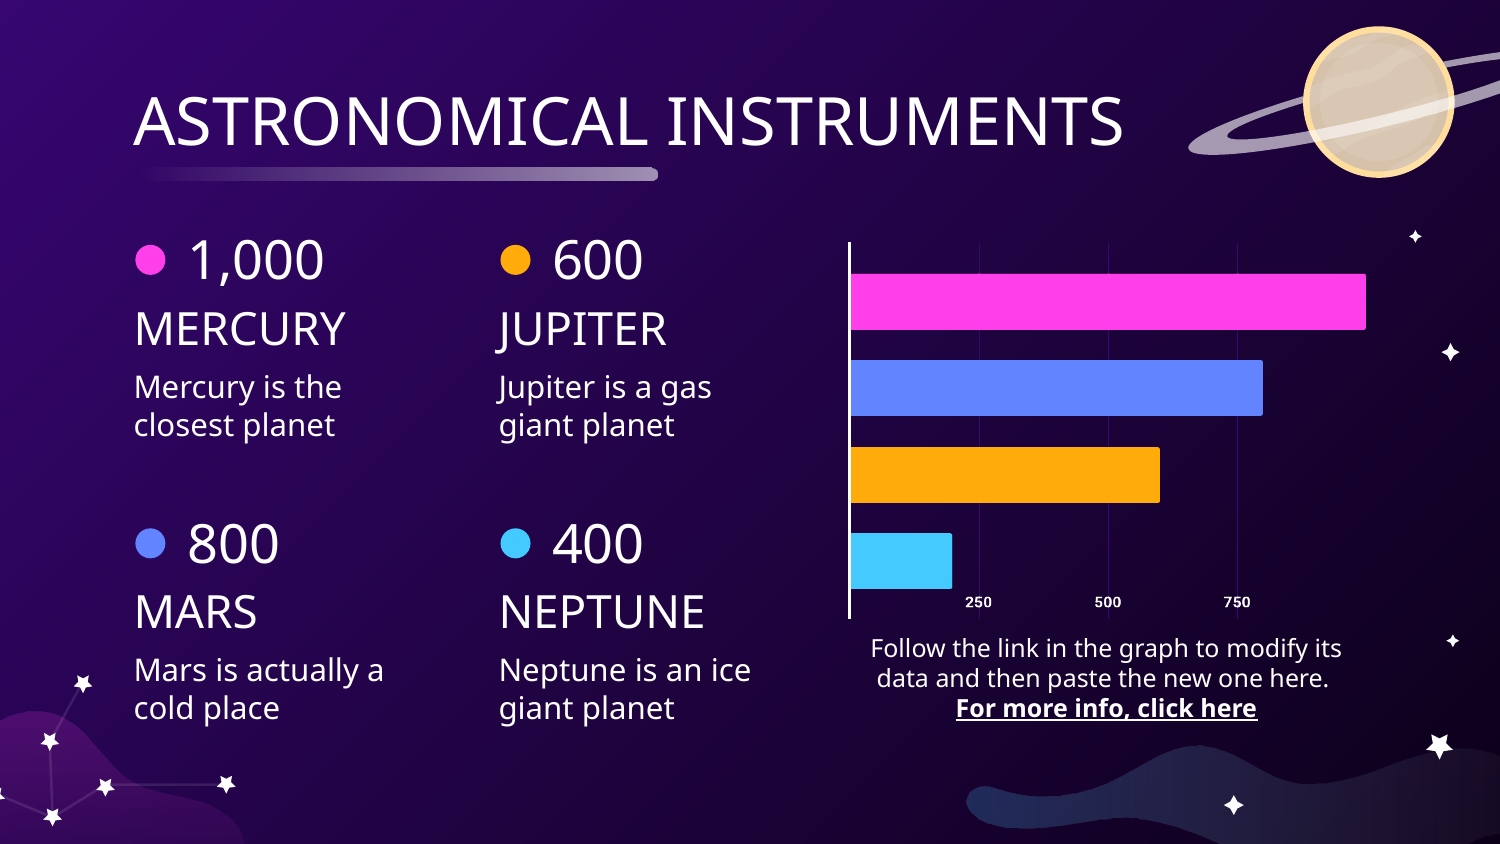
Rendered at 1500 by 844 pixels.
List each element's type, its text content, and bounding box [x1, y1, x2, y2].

subtitle MARS [118, 566, 404, 635]
title 600 [537, 218, 769, 306]
text_box Follow the link in the graph to modify its data and then paste the new one here. For more info, click here [848, 630, 1365, 728]
picture [850, 242, 1366, 620]
title 400 [537, 502, 769, 590]
subtitle Jupiter is a gas giant planet [483, 352, 769, 452]
subtitle Neptune is an ice giant planet [483, 635, 769, 735]
subtitle NEPTUNE [483, 566, 769, 635]
subtitle Mars is actually a cold place [118, 635, 404, 735]
subtitle MERCURY [118, 282, 404, 352]
text_box [135, 167, 657, 181]
text_box [500, 244, 531, 275]
subtitle Mercury is the closest planet [118, 352, 404, 452]
text_box [500, 528, 531, 559]
text_box [135, 528, 166, 559]
title 800 [172, 502, 404, 590]
title ASTRONOMICAL INSTRUMENTS [118, 63, 1382, 161]
text_box [135, 244, 166, 275]
subtitle JUPITER [483, 282, 769, 352]
title 1,000 [172, 218, 404, 306]
